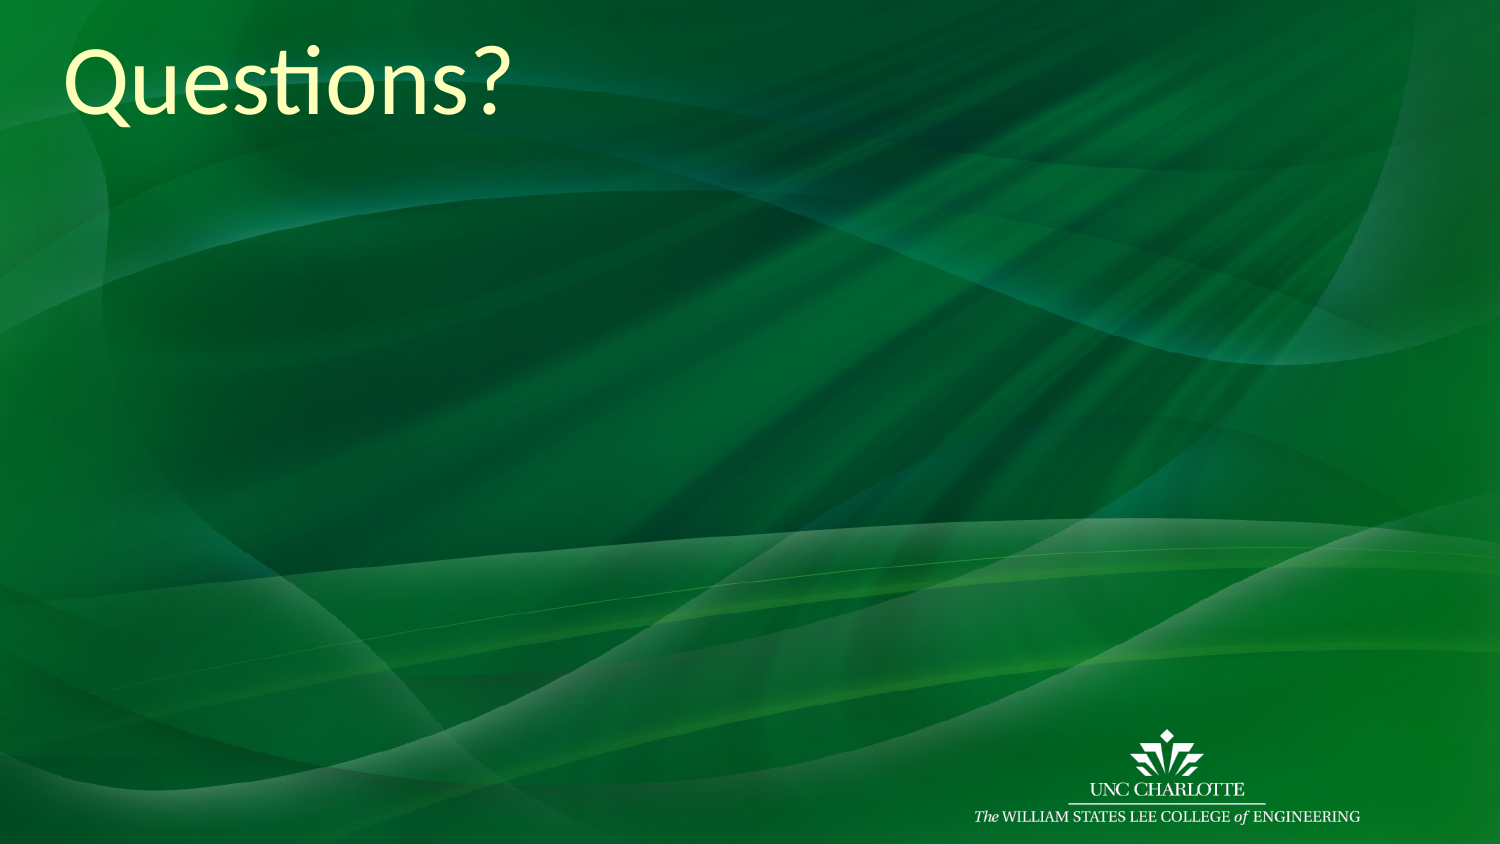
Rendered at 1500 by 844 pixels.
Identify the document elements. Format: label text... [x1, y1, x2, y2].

picture [0, 0, 1500, 844]
title Questions? [62, 28, 1438, 111]
